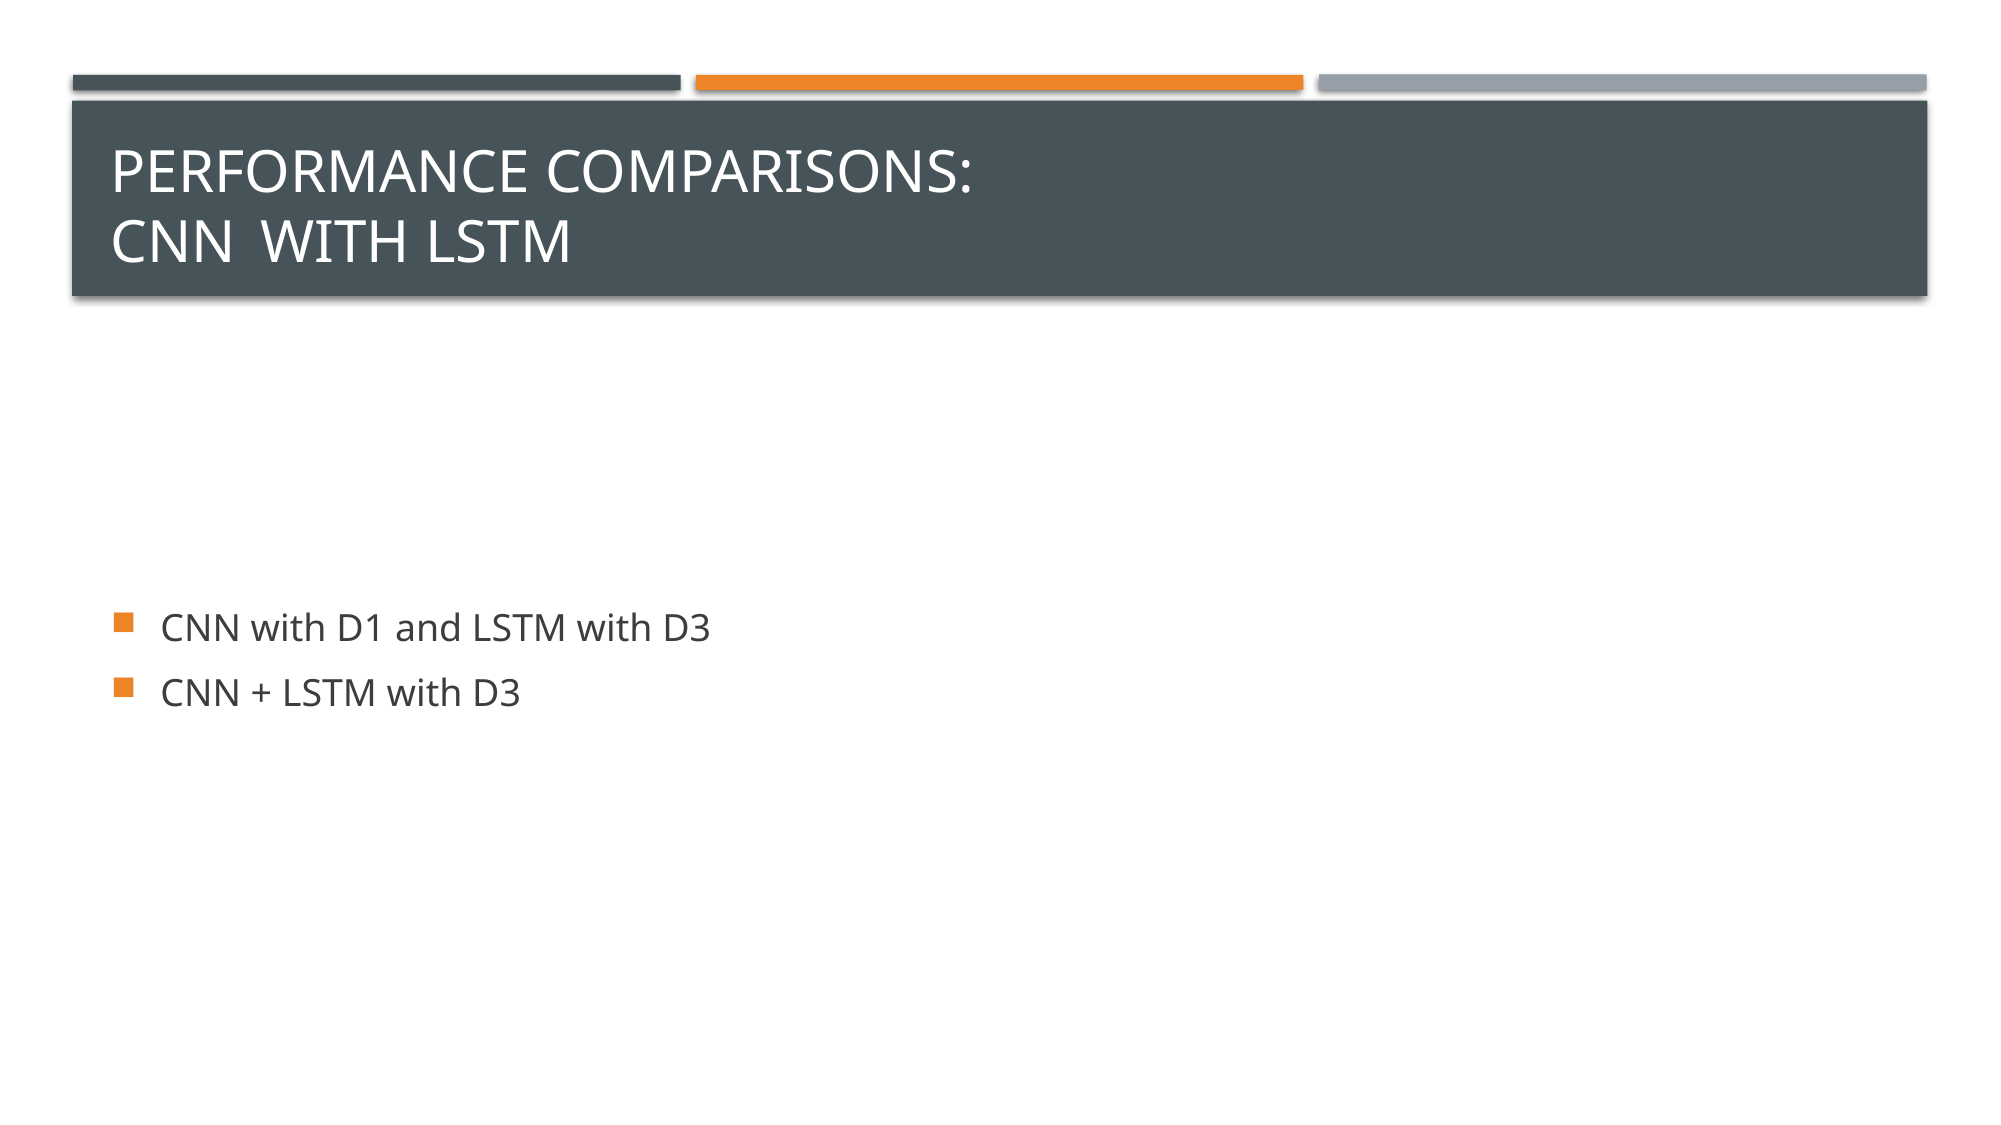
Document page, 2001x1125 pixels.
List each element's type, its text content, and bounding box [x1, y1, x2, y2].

list CNN with D1 and LSTM with D3 CNN + LSTM with D3 [95, 357, 1905, 962]
title Performance comparisons: CNN with LSTM [95, 115, 1905, 282]
